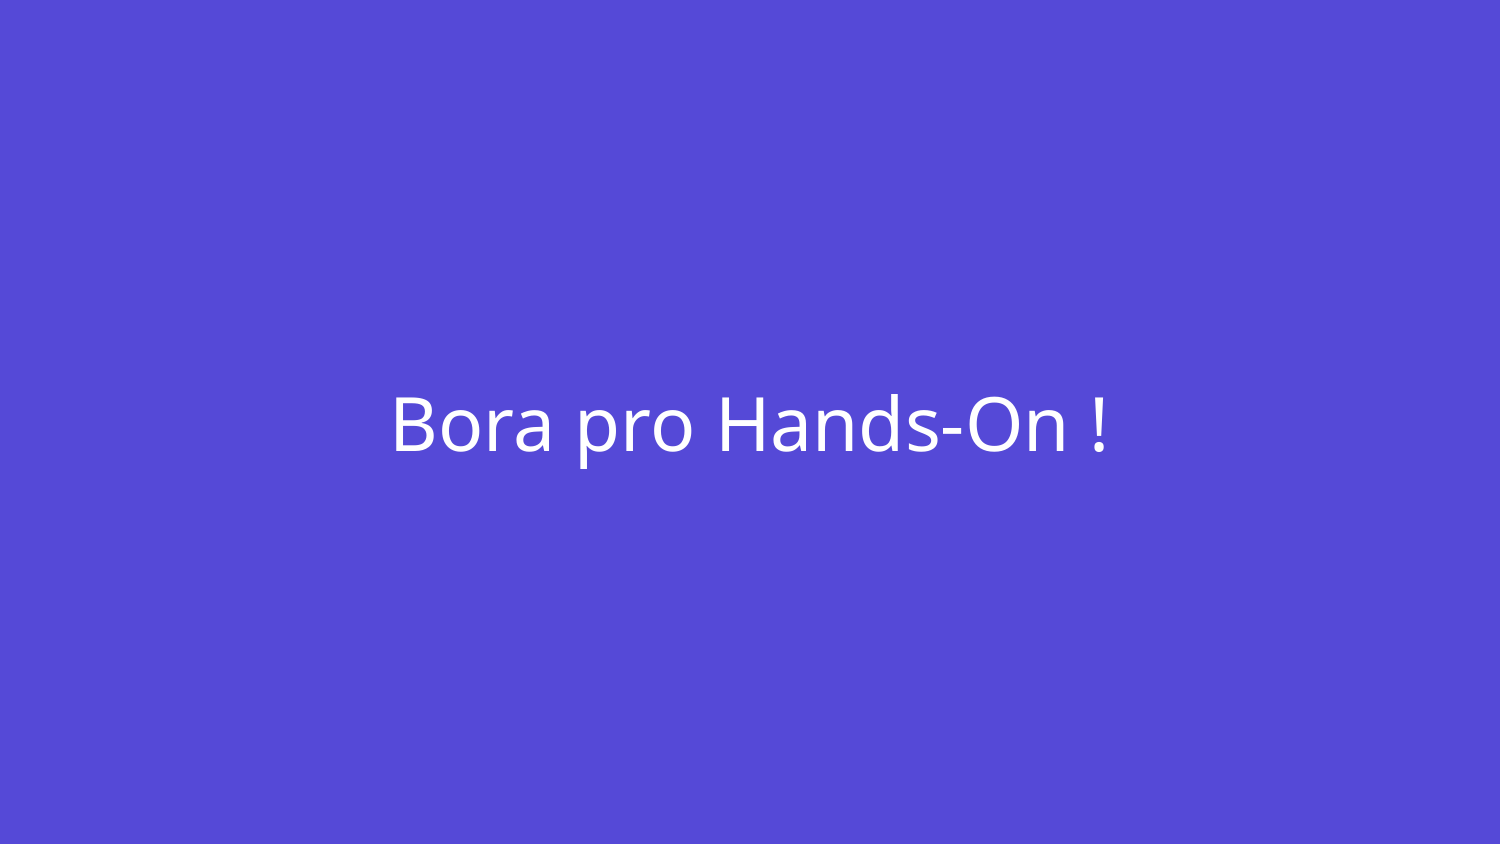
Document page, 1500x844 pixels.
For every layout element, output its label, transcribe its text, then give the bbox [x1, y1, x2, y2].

title Bora pro Hands-On ! [51, 352, 1449, 491]
